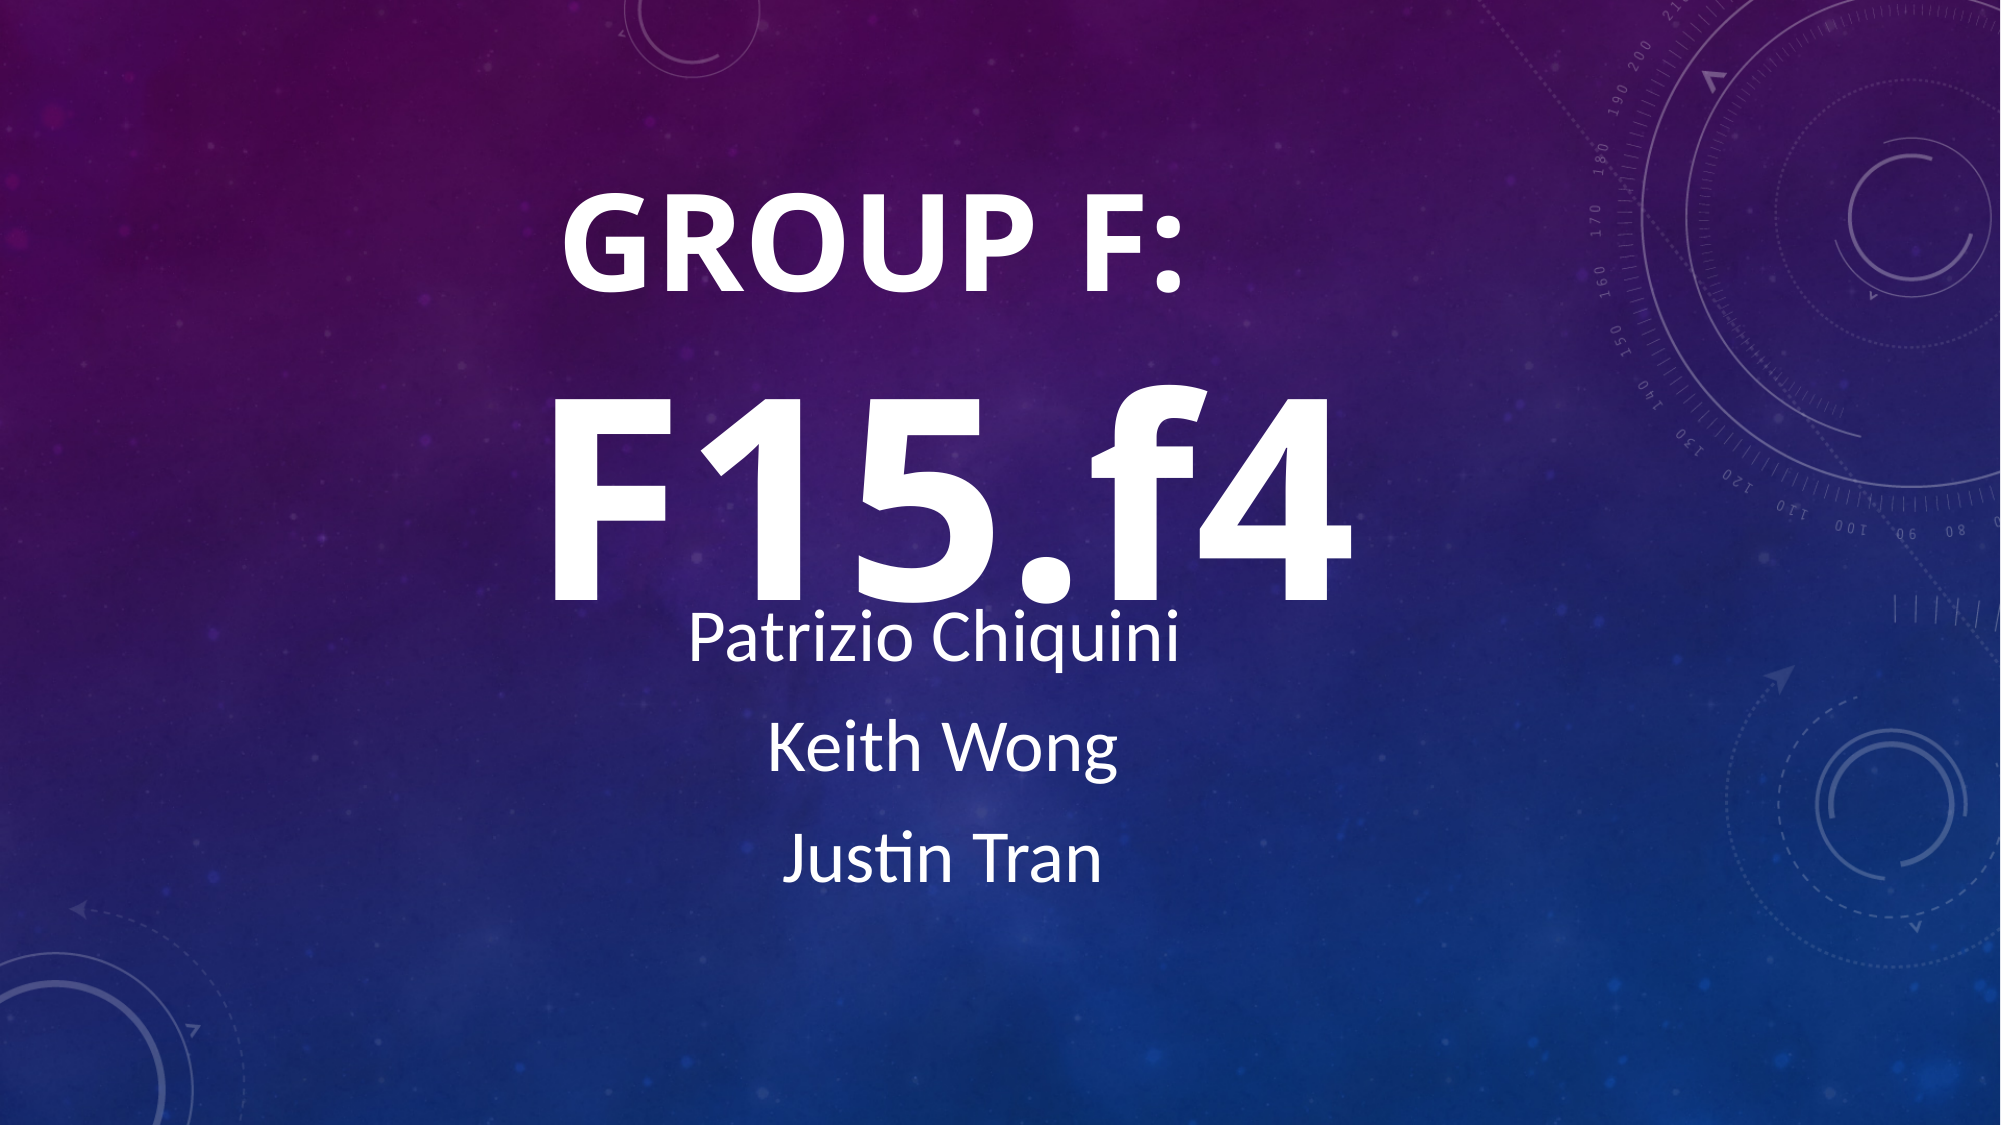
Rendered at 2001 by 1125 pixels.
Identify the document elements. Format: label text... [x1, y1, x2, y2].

list Patrizio Chiquini Keith Wong Justin Tran [112, 567, 1775, 988]
title GROUP F: F15.f4 [112, 99, 1775, 567]
picture [0, 0, 2001, 1125]
